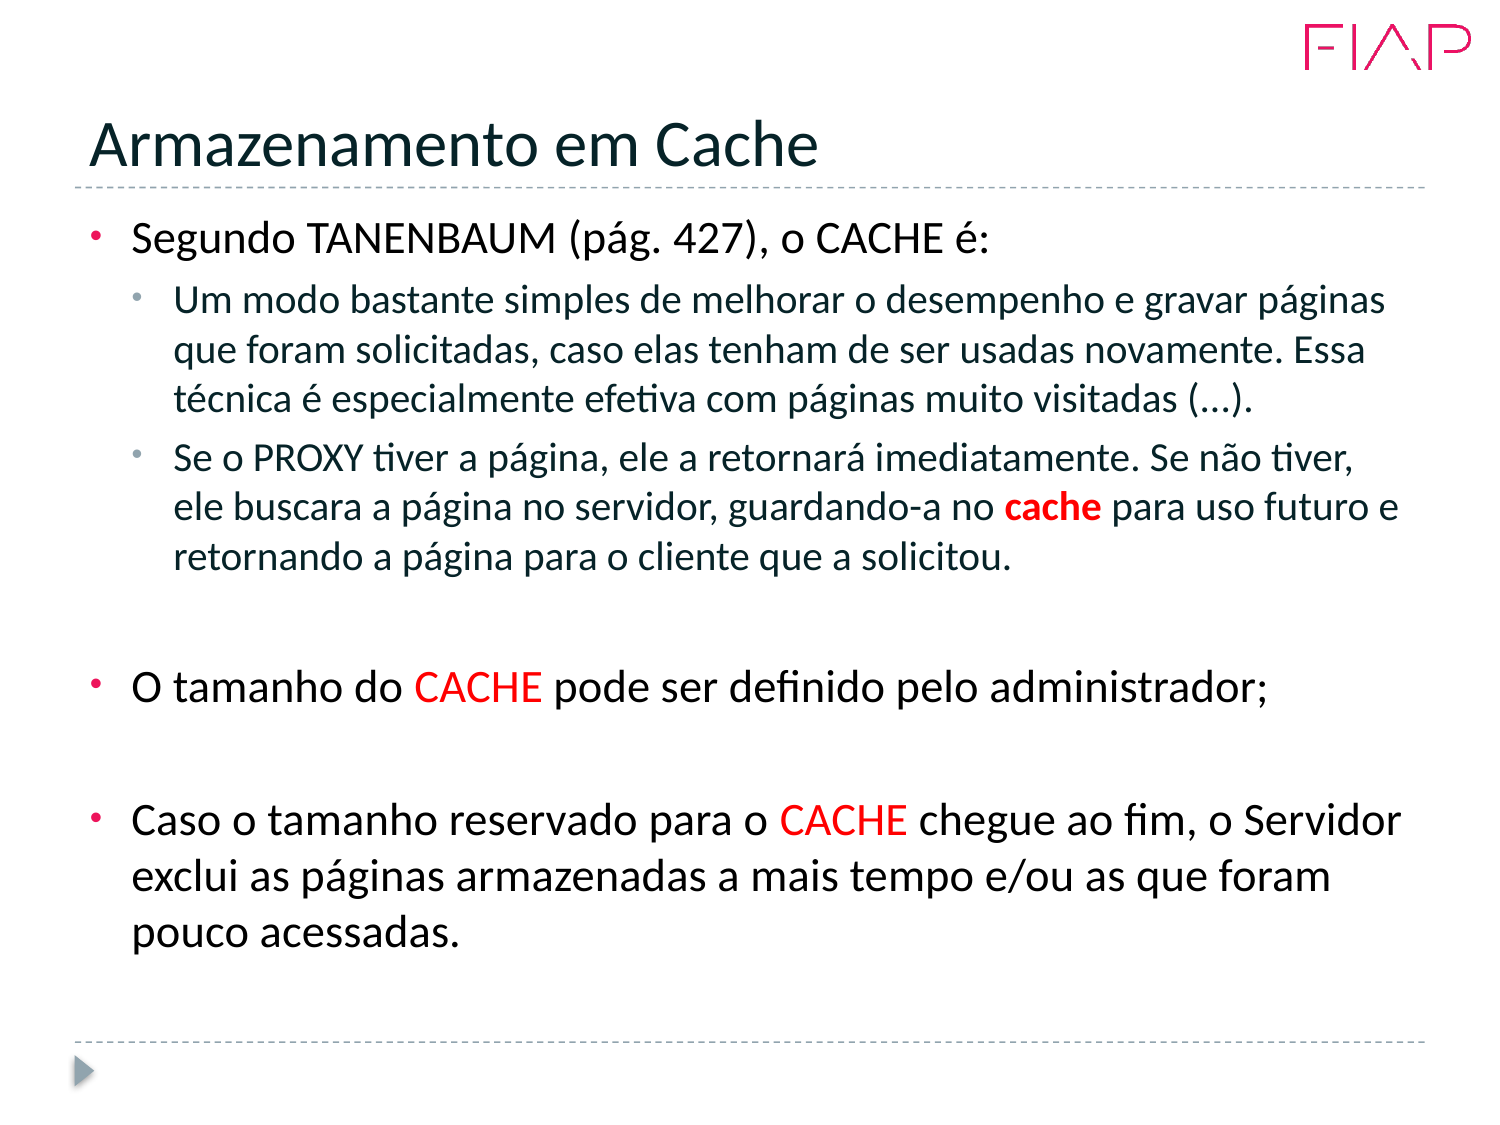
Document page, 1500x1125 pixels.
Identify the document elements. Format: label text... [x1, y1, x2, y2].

list Segundo TANENBAUM (pág. 427), o CACHE é: Um modo bastante simples de melhorar o desempenho e gravar páginas que foram solicitadas, caso elas tenham de ser usadas novamente. Essa técnica é especialmente efetiva com páginas muito visitadas (...). Se o PROXY tiver a página, ele a retornará imediatamente. Se não tiver, ele buscara a página no servidor, guardando-a no cache para uso futuro e retornando a página para o cliente que a solicitou. O tamanho do CACHE pode ser definido pelo administrador; Caso o tamanho reservado para o CACHE chegue ao fim, o Servidor exclui as páginas armazenadas a mais tempo e/ou as que foram pouco acessadas. [75, 200, 1425, 1010]
picture [1425, 24, 1471, 70]
title Armazenamento em Cache [75, 24, 1425, 188]
